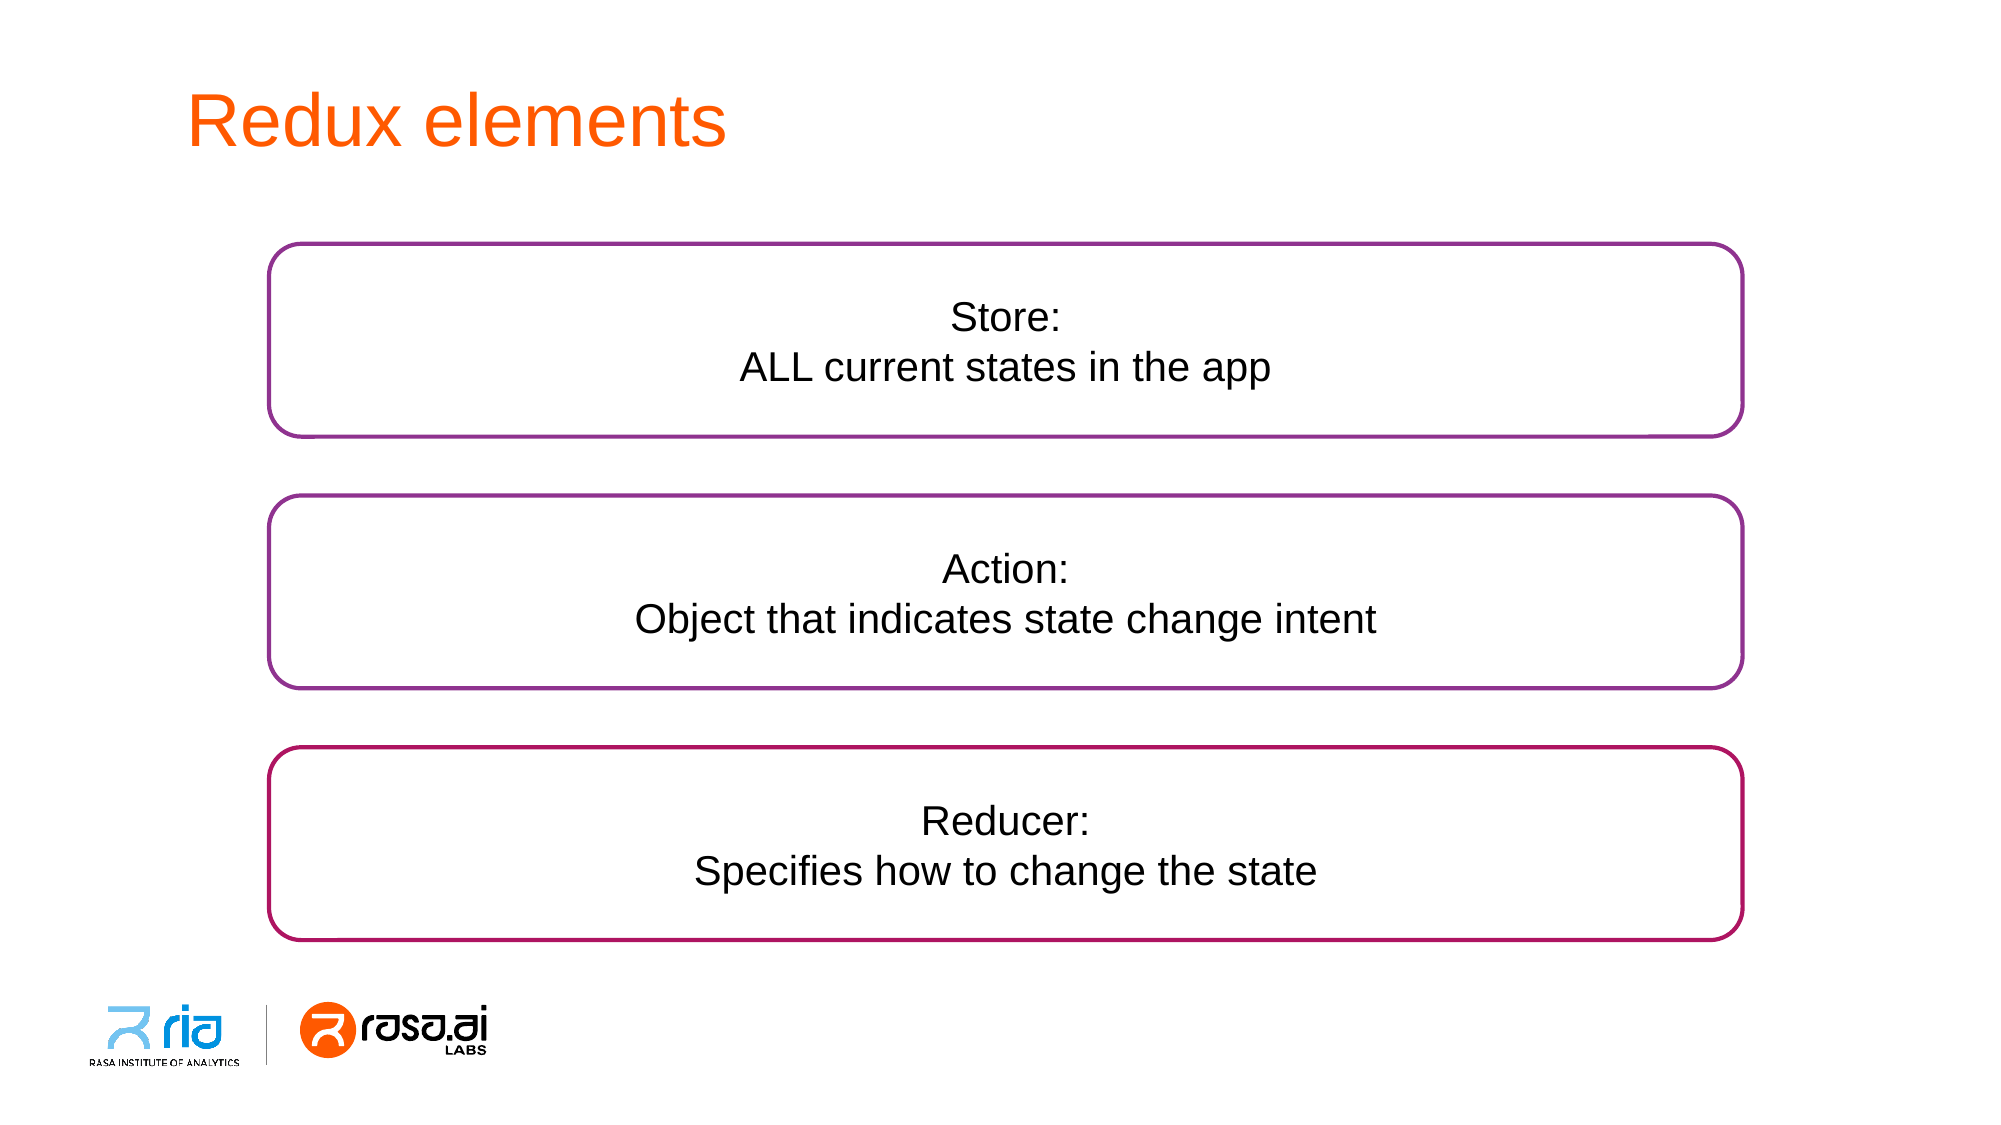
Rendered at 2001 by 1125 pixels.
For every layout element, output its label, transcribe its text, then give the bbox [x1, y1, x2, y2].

text_box Store: ALL current states in the app [266, 241, 1745, 439]
text_box Action: Object that indicates state change intent [266, 493, 1745, 691]
text_box Reducer: Specifies how to change the state [266, 745, 1745, 943]
title Redux elements [186, 71, 1852, 166]
picture [78, 992, 250, 1078]
